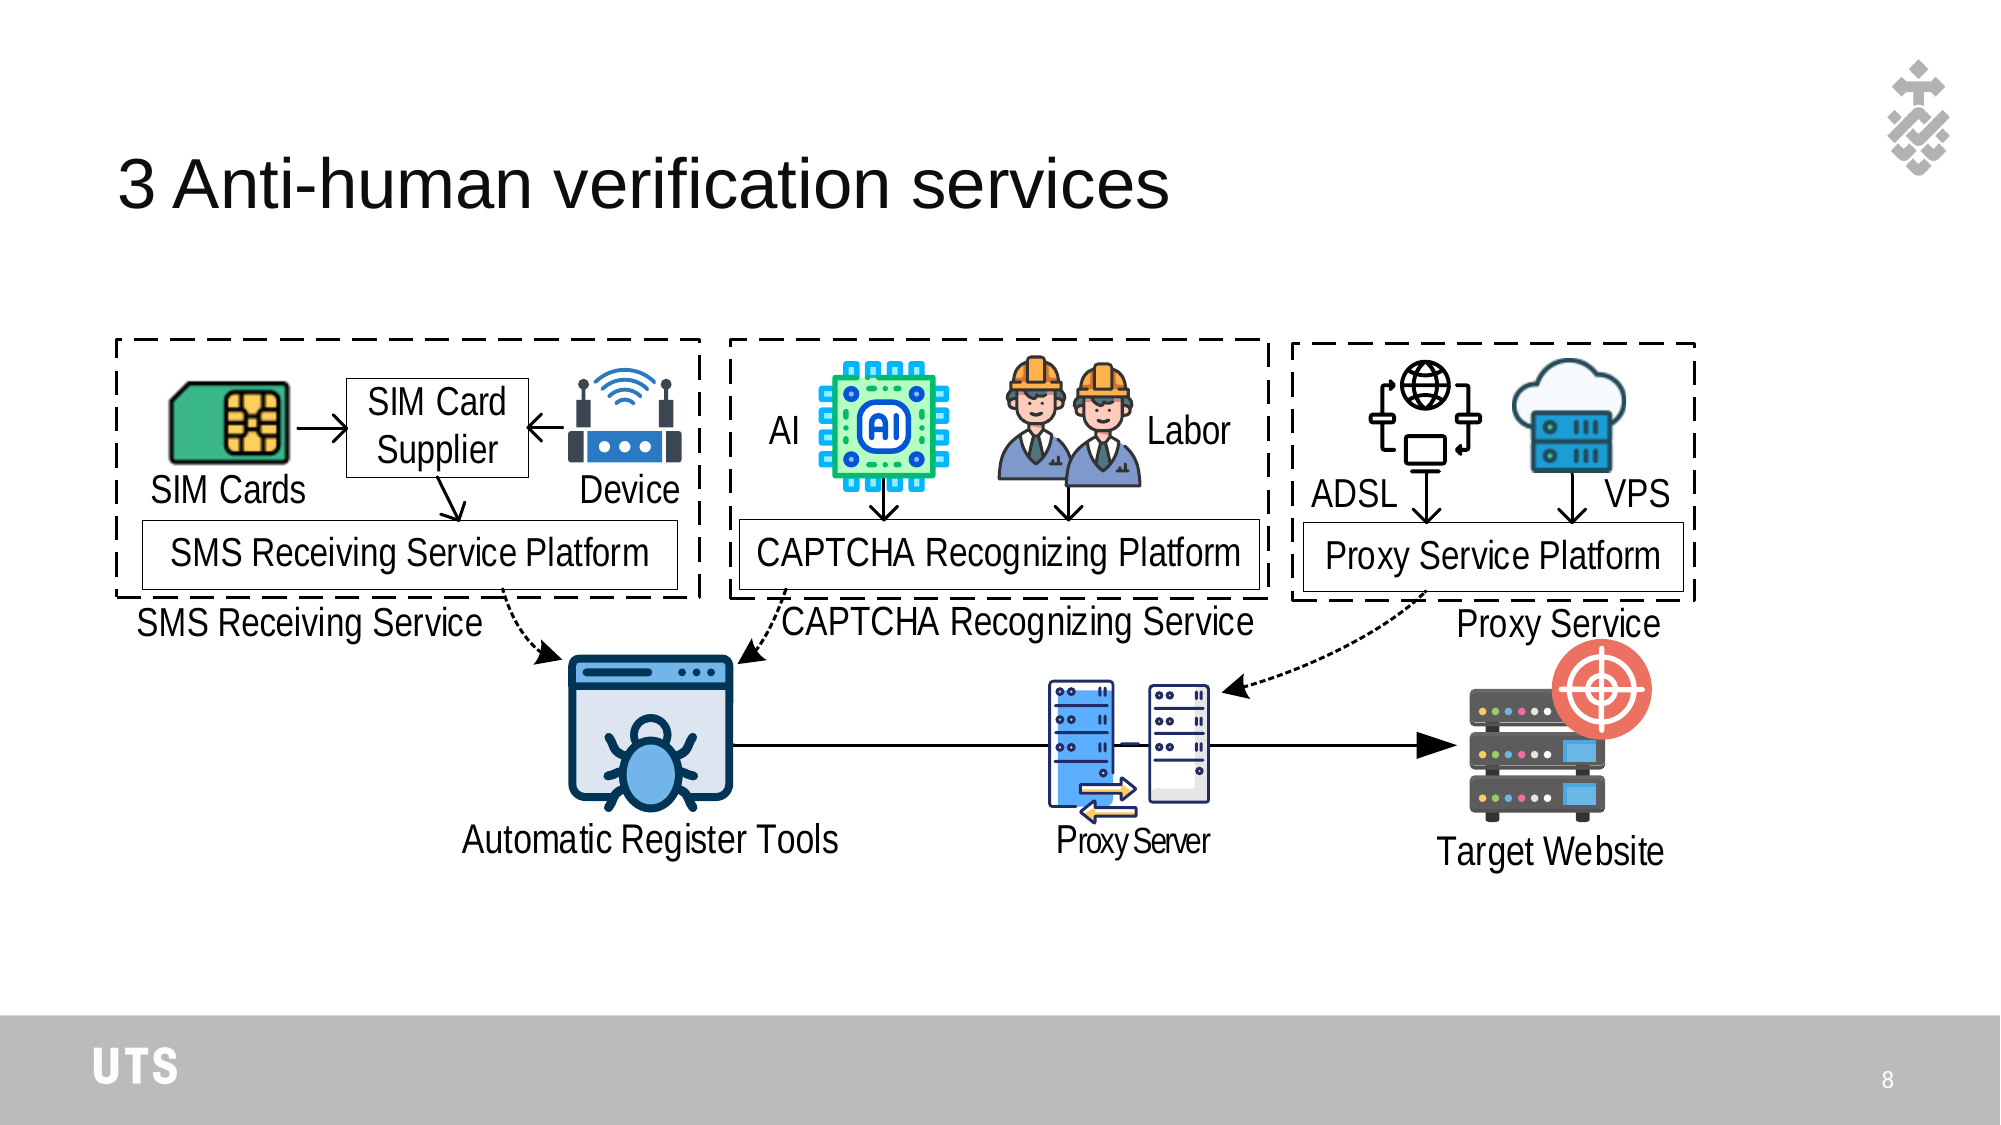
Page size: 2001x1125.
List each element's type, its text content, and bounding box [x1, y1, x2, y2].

picture [90, 1045, 177, 1086]
slide_number 8 [1459, 1048, 1910, 1109]
title 3 Anti-human verification services [102, 140, 1797, 305]
table_cell 1075 [1887, 59, 1955, 176]
picture [109, 331, 1700, 897]
